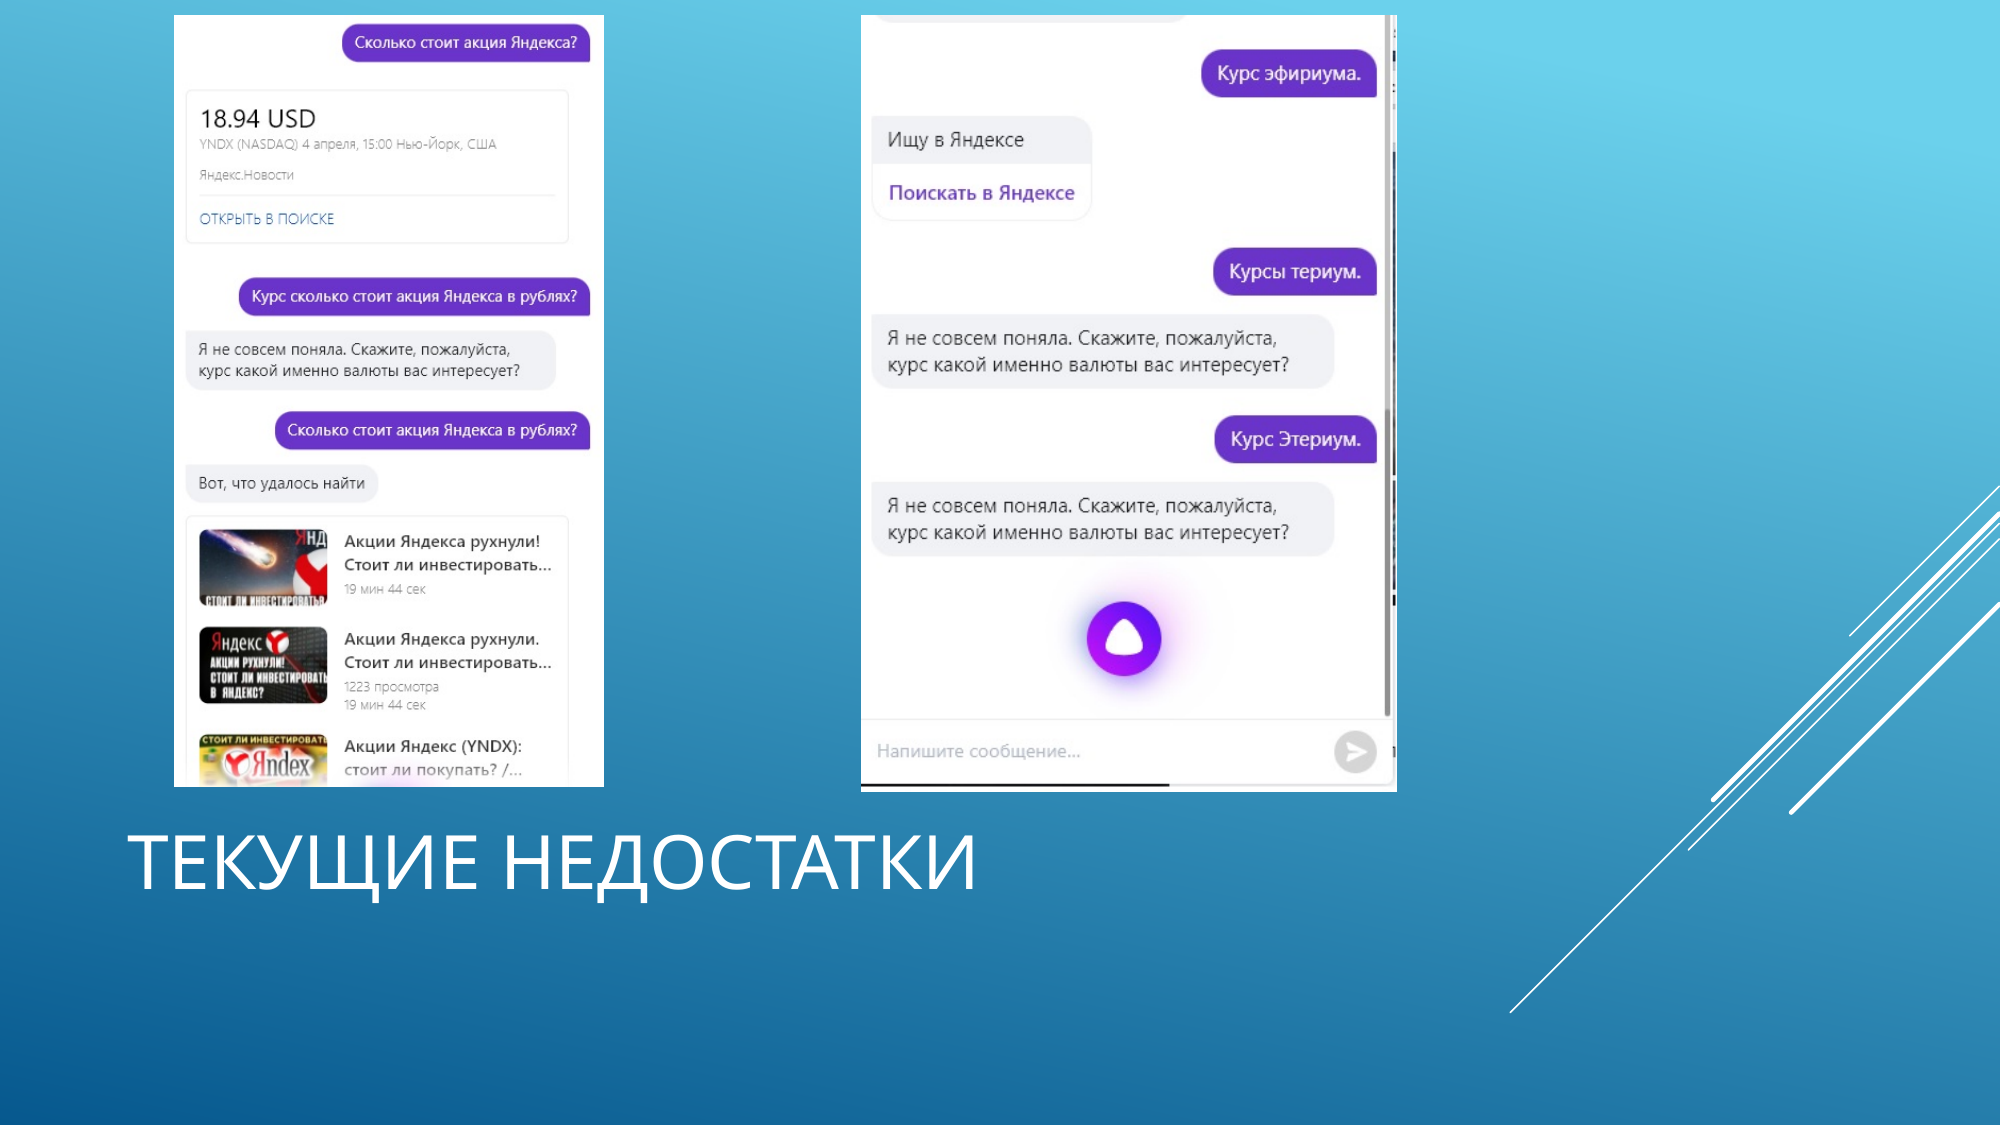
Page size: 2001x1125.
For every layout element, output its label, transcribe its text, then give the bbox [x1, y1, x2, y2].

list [860, 15, 1398, 792]
title Текущие недостатки [112, 736, 1513, 984]
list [174, 15, 604, 787]
